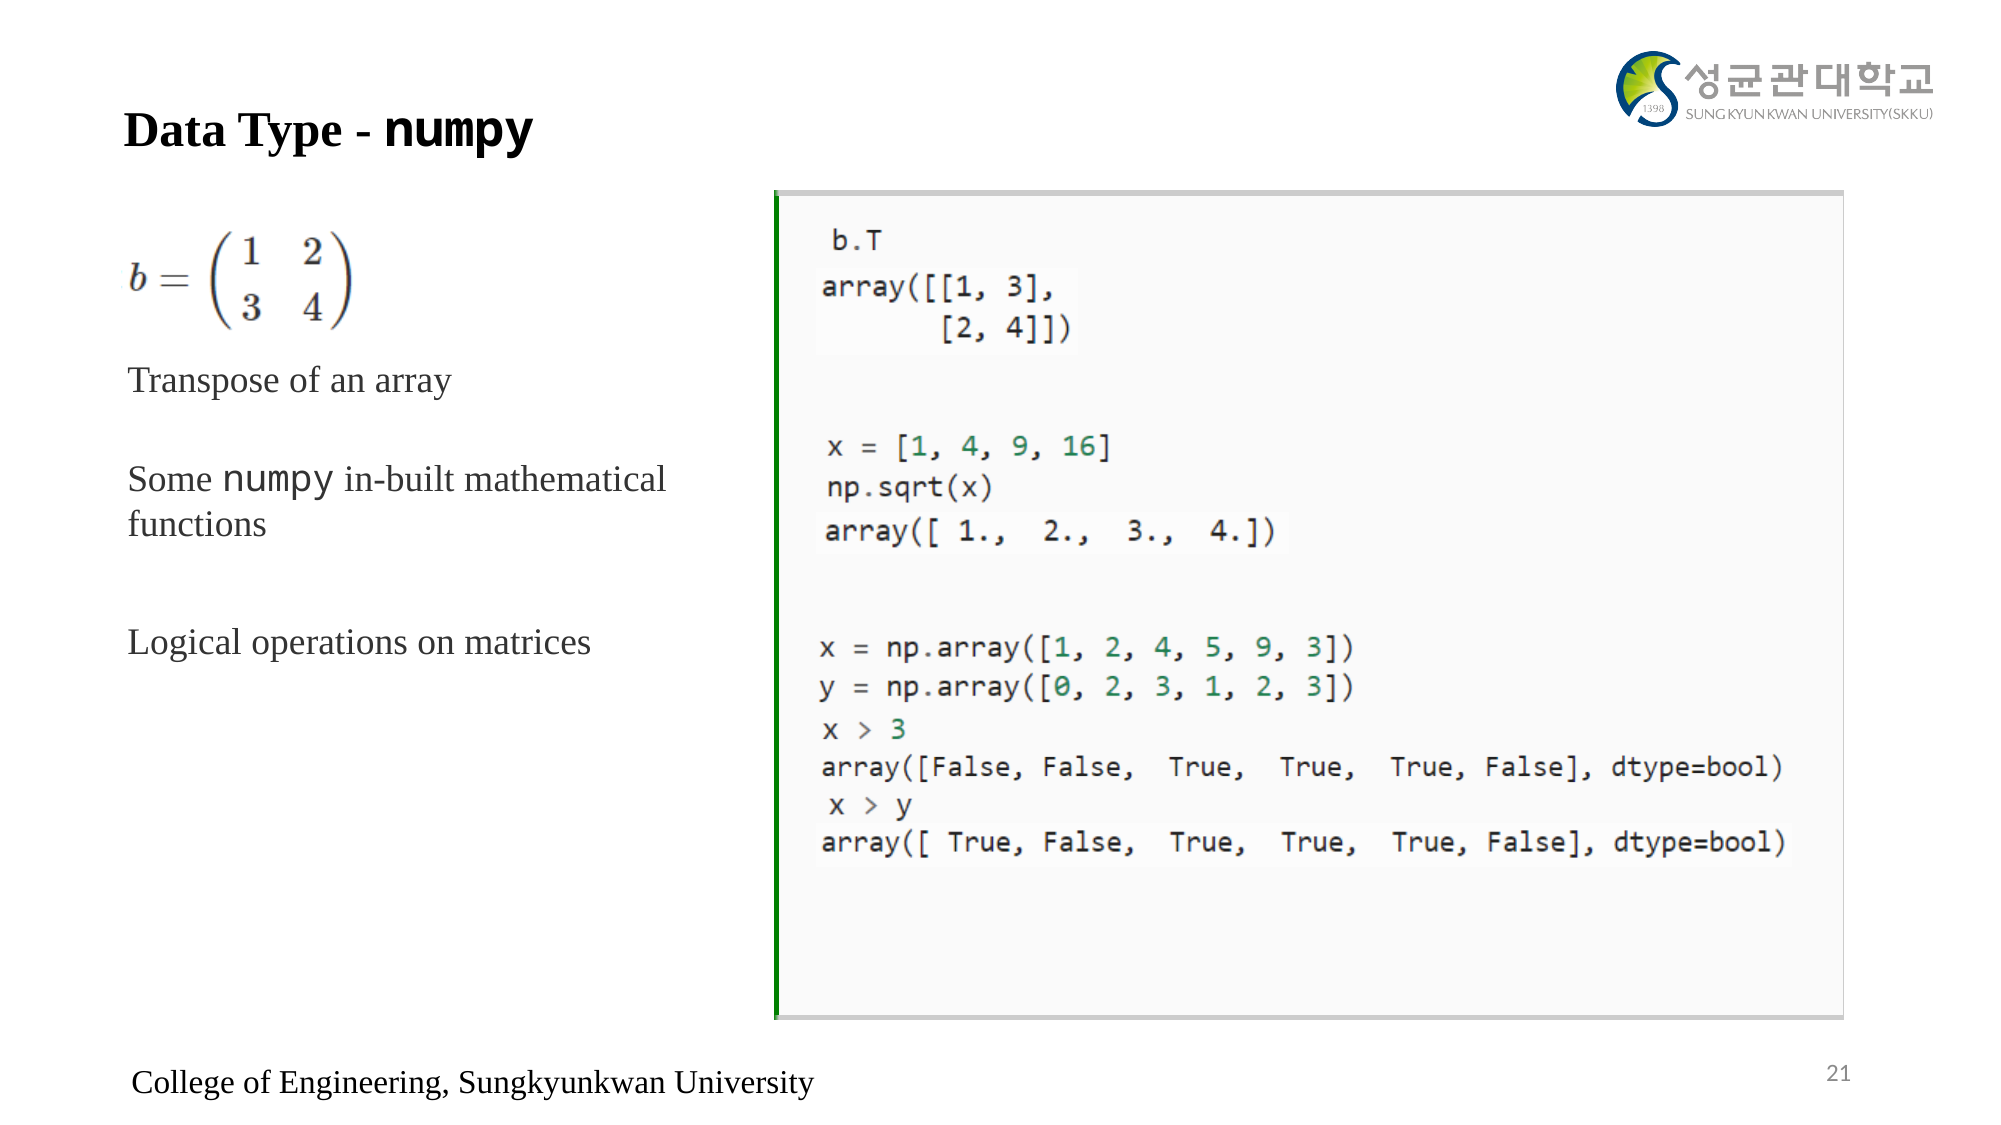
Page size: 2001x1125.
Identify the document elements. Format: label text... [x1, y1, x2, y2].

text_box Transpose of an array [112, 347, 732, 408]
slide_number 21 [1416, 1042, 1867, 1102]
picture [120, 227, 356, 339]
picture [770, 175, 1851, 1042]
text_box Data Type - numpy [108, 88, 550, 164]
text_box Logical operations on matrices [112, 610, 732, 670]
text_box College of Engineering, Sungkyunkwan University [116, 1053, 831, 1108]
text_box Some numpy in-built mathematical functions [112, 446, 732, 552]
picture [1616, 51, 1933, 127]
